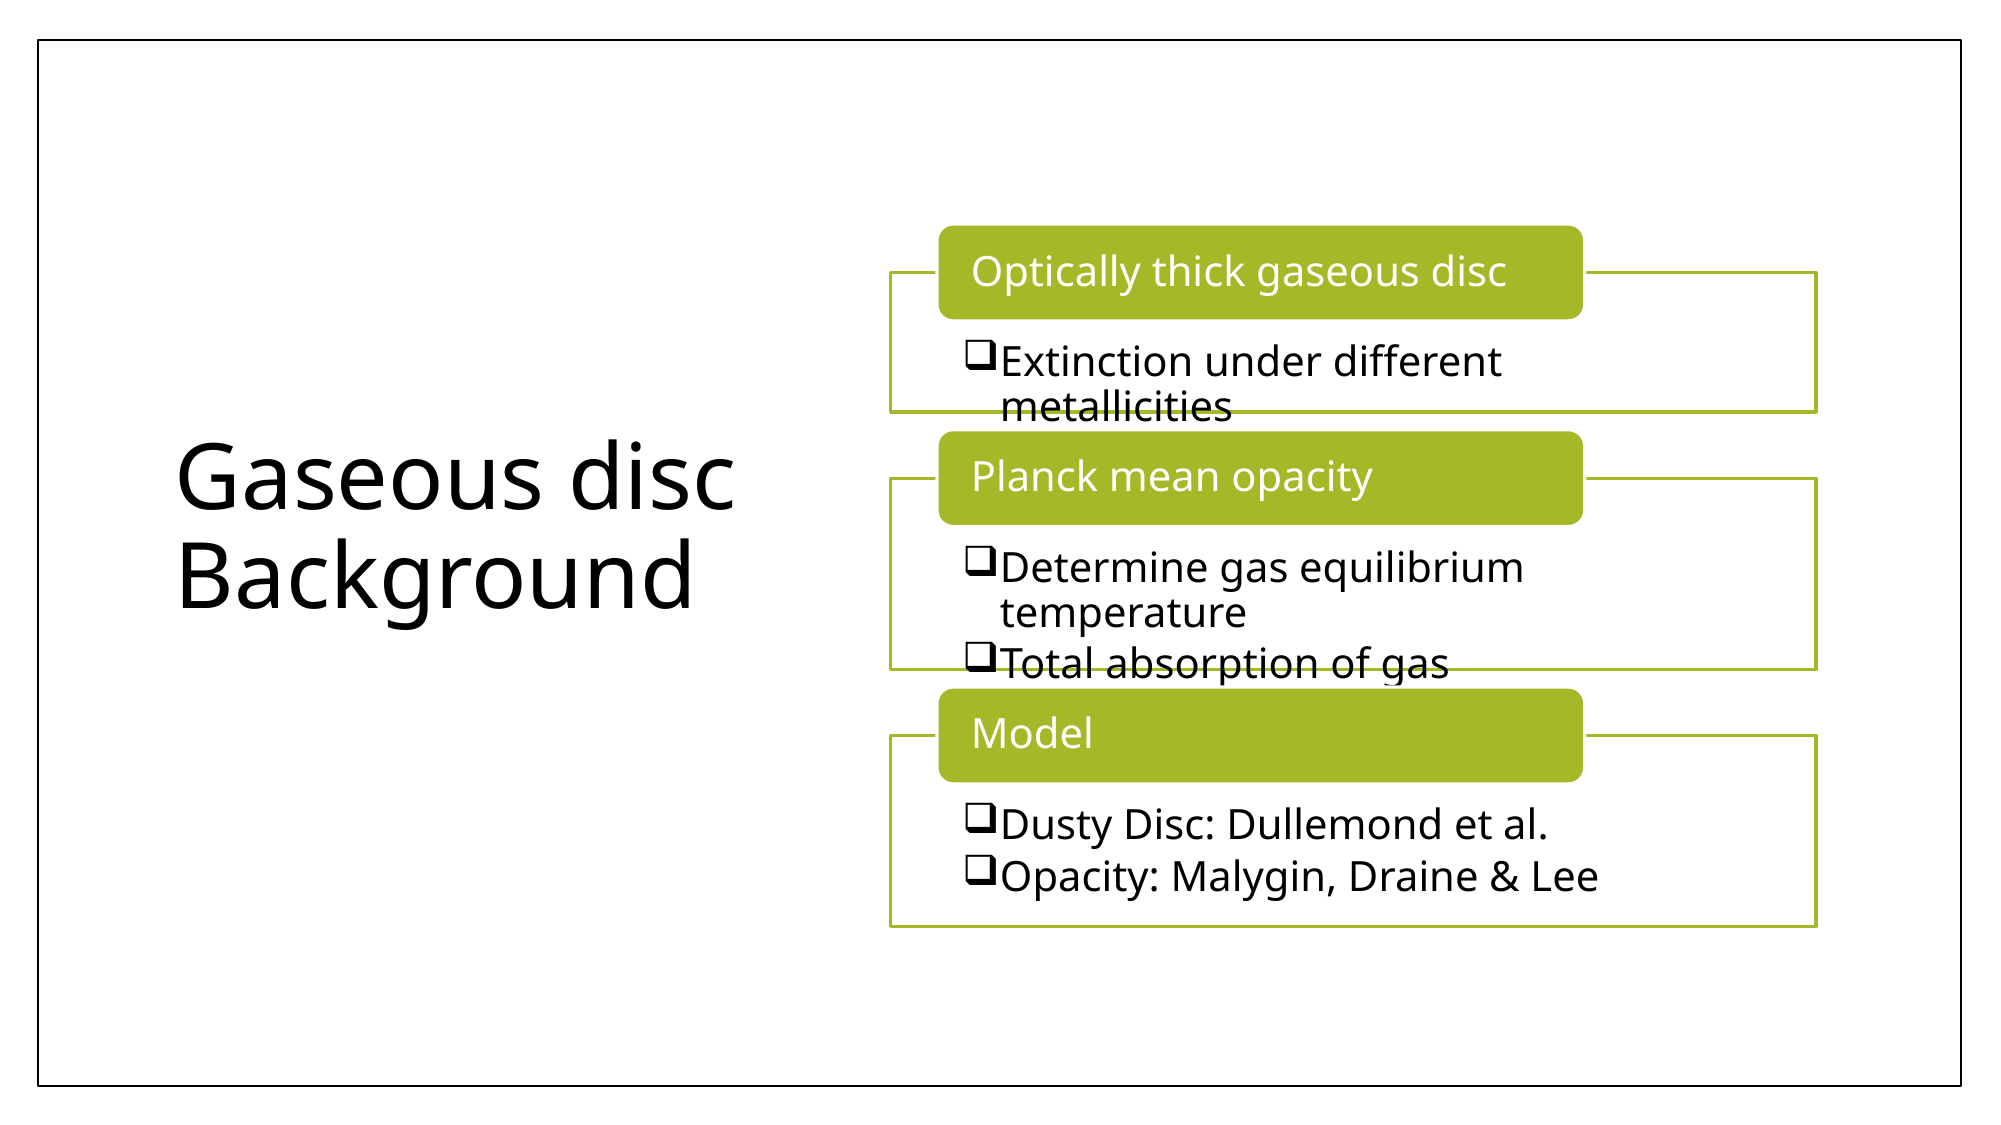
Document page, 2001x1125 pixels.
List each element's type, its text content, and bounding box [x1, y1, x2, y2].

title Gaseous disc Background [160, 417, 807, 641]
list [890, 206, 1817, 944]
